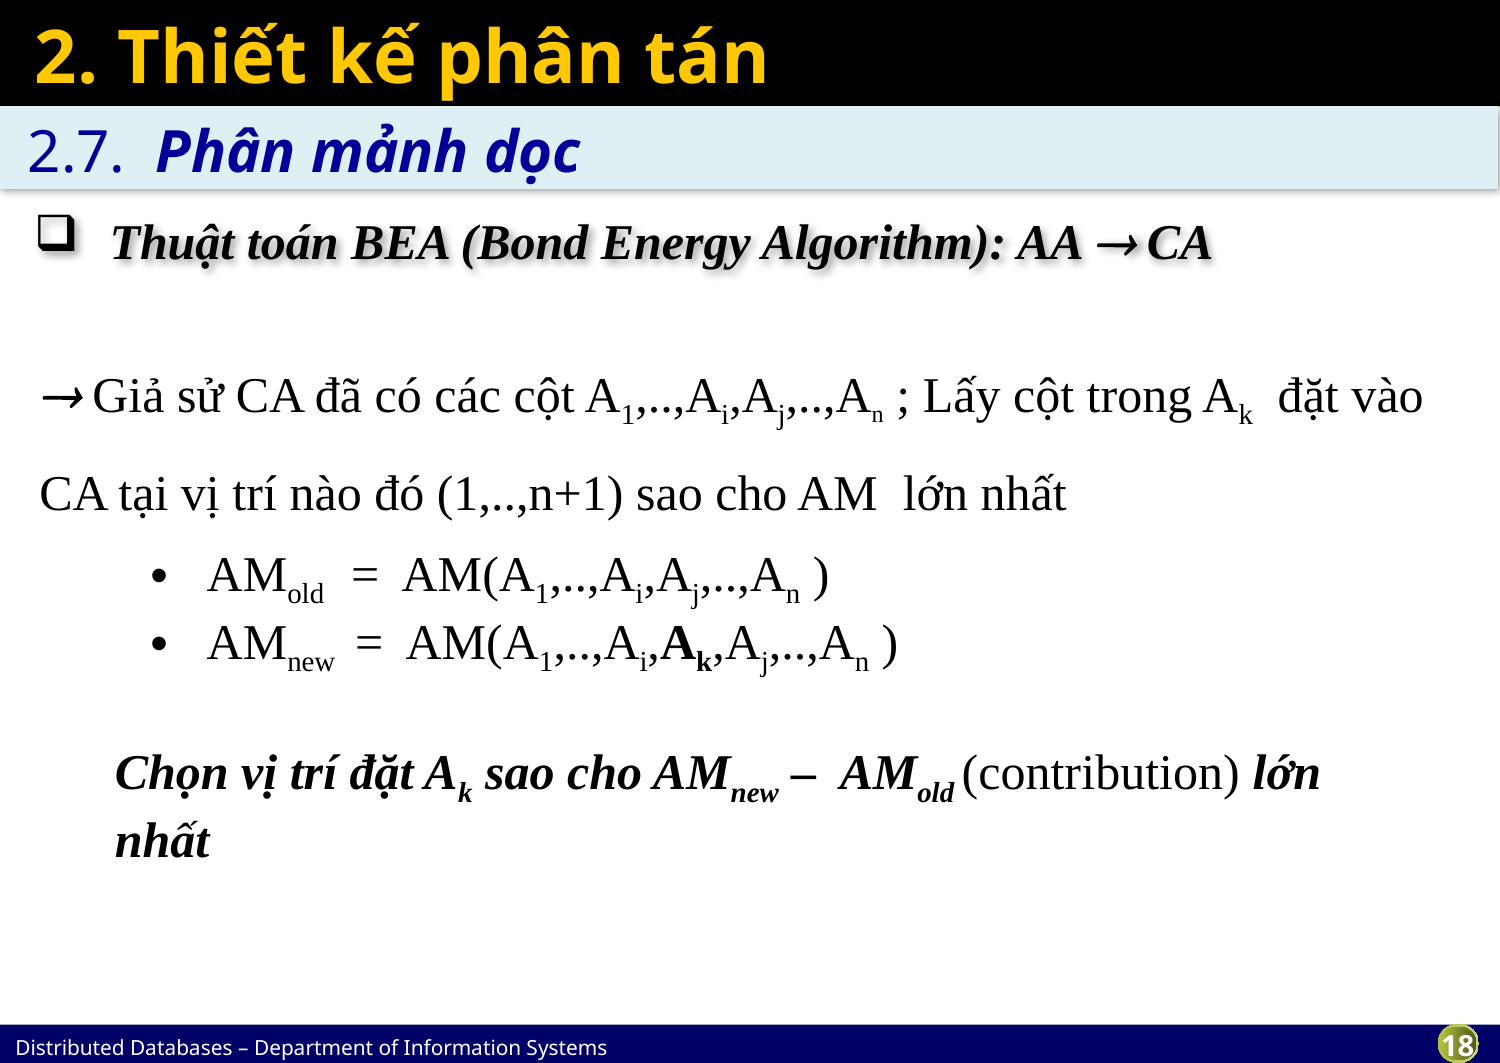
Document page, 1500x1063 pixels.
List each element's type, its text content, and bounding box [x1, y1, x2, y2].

title 2. Thiết kế phân tán [19, 1, 1486, 104]
text_box Chọn vị trí đặt Ak sao cho AMnew – AMold (contribution) lớn nhất [100, 732, 1436, 876]
text_box Thuật toán BEA (Bond Energy Algorithm): AA  CA [19, 202, 1390, 277]
text_box  Giả sử CA đã có các cột A1,..,Ai,Aj,..,An ; Lấy cột trong Ak đặt vào CA tại vị trí nào đó (1,..,n+1) sao cho AM lớn nhất [24, 320, 1486, 528]
list 2.7. Phân mảnh dọc [0, 106, 1498, 189]
text_box AMold = AM(A1,..,Ai,Aj,..,An ) AMnew = AM(A1,..,Ai,Ak,Aj,..,An ) [135, 533, 1187, 685]
